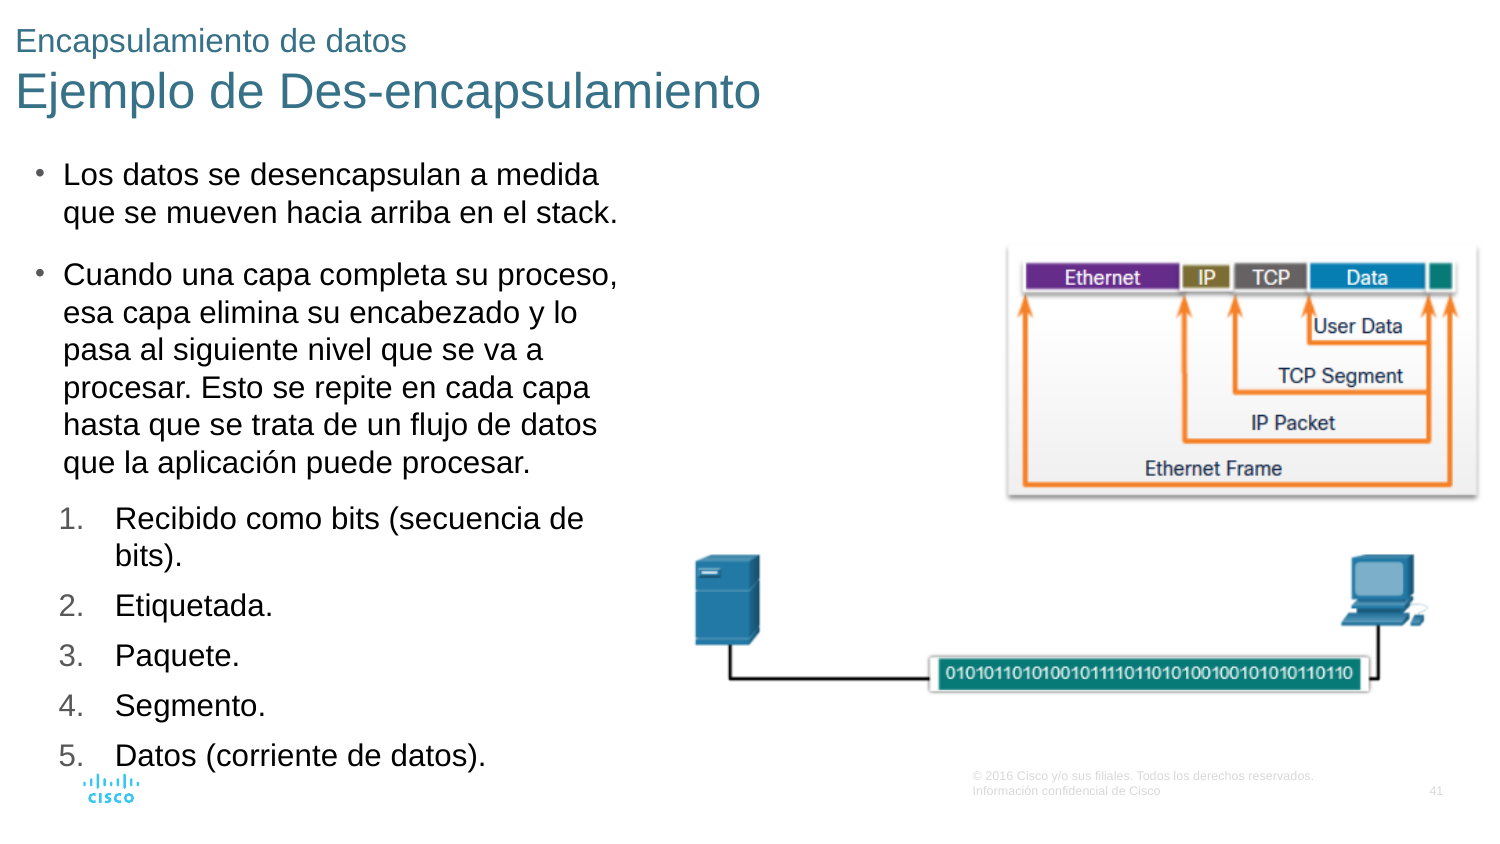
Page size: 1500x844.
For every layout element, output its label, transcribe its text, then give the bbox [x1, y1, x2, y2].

list Los datos se desencapsulan a medida que se mueven hacia arriba en el stack. Cuando una capa completa su proceso, esa capa elimina su encabezado y lo pasa al siguiente nivel que se va a procesar. Esto se repite en cada capa hasta que se trata de un flujo de datos que la aplicación puede procesar. Recibido como bits (secuencia de bits). Etiquetada. Paquete. Segmento. Datos (corriente de datos). [20, 147, 679, 772]
picture [678, 237, 1500, 704]
title Encapsulamiento de datos Ejemplo de Des-encapsulamiento [0, 6, 1500, 131]
